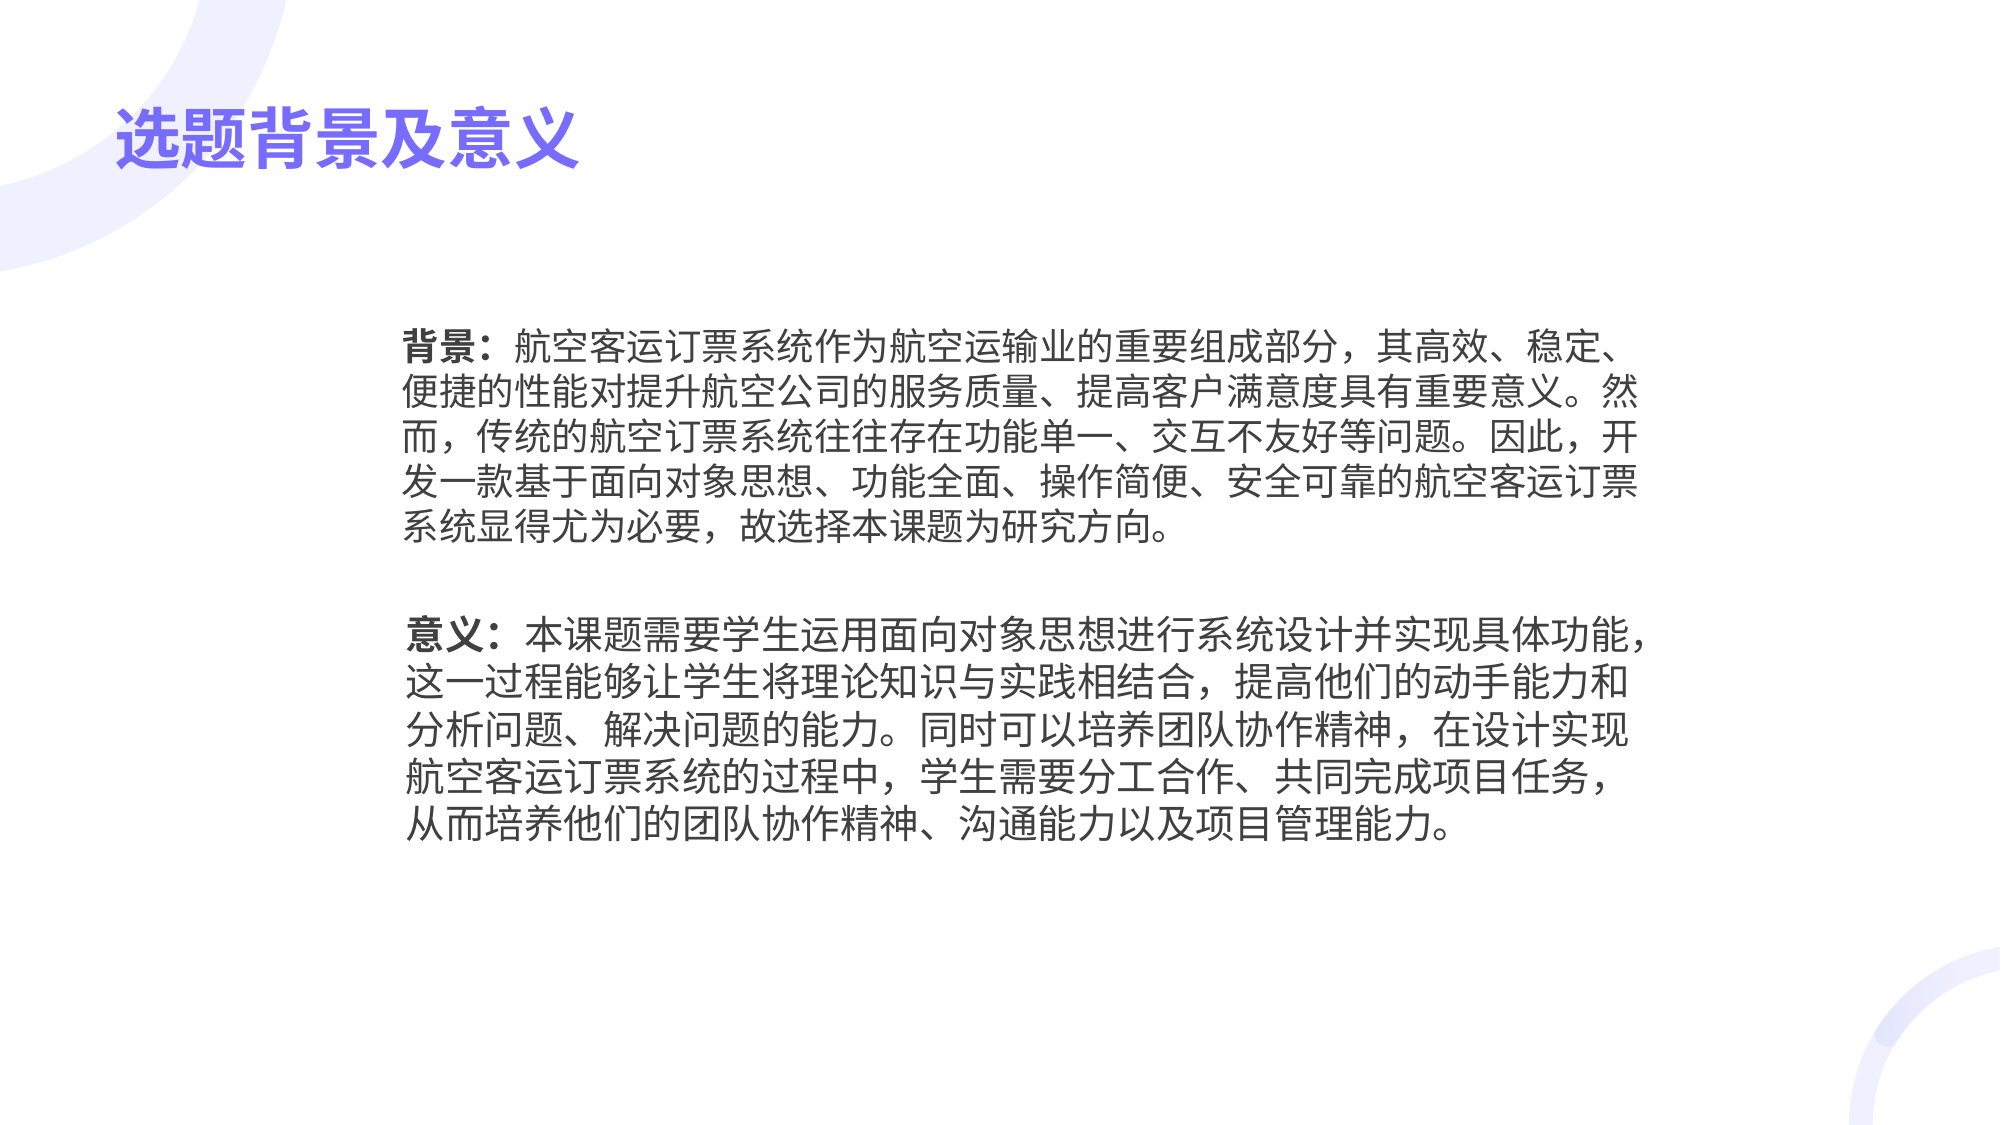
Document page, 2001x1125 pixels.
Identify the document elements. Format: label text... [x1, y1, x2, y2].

text_box 意义：本课题需要学生运用面向对象思想进行系统设计并实现具体功能，这一过程能够让学生将理论知识与实践相结合，提高他们的动手能力和分析问题、解决问题的能力。同时可以培养团队协作精神，在设计实现航空客运订票系统的过程中，学生需要分工合作、共同完成项目任务，从而培养他们的团队协作精神、沟通能力以及项目管理能力。 [328, 438, 1672, 958]
text_box 背景：航空客运订票系统作为航空运输业的重要组成部分，其高效、稳定、便捷的性能对提升航空公司的服务质量、提高客户满意度具有重要意义。然而，传统的航空订票系统往往存在功能单一、交互不友好等问题。因此，开发一款基于面向对象思想、功能全面、操作简便、安全可靠的航空客运订票系统显得尤为必要，故选择本课题为研究方向。 [328, 304, 1672, 438]
title 选题背景及意义 [114, 59, 1886, 178]
